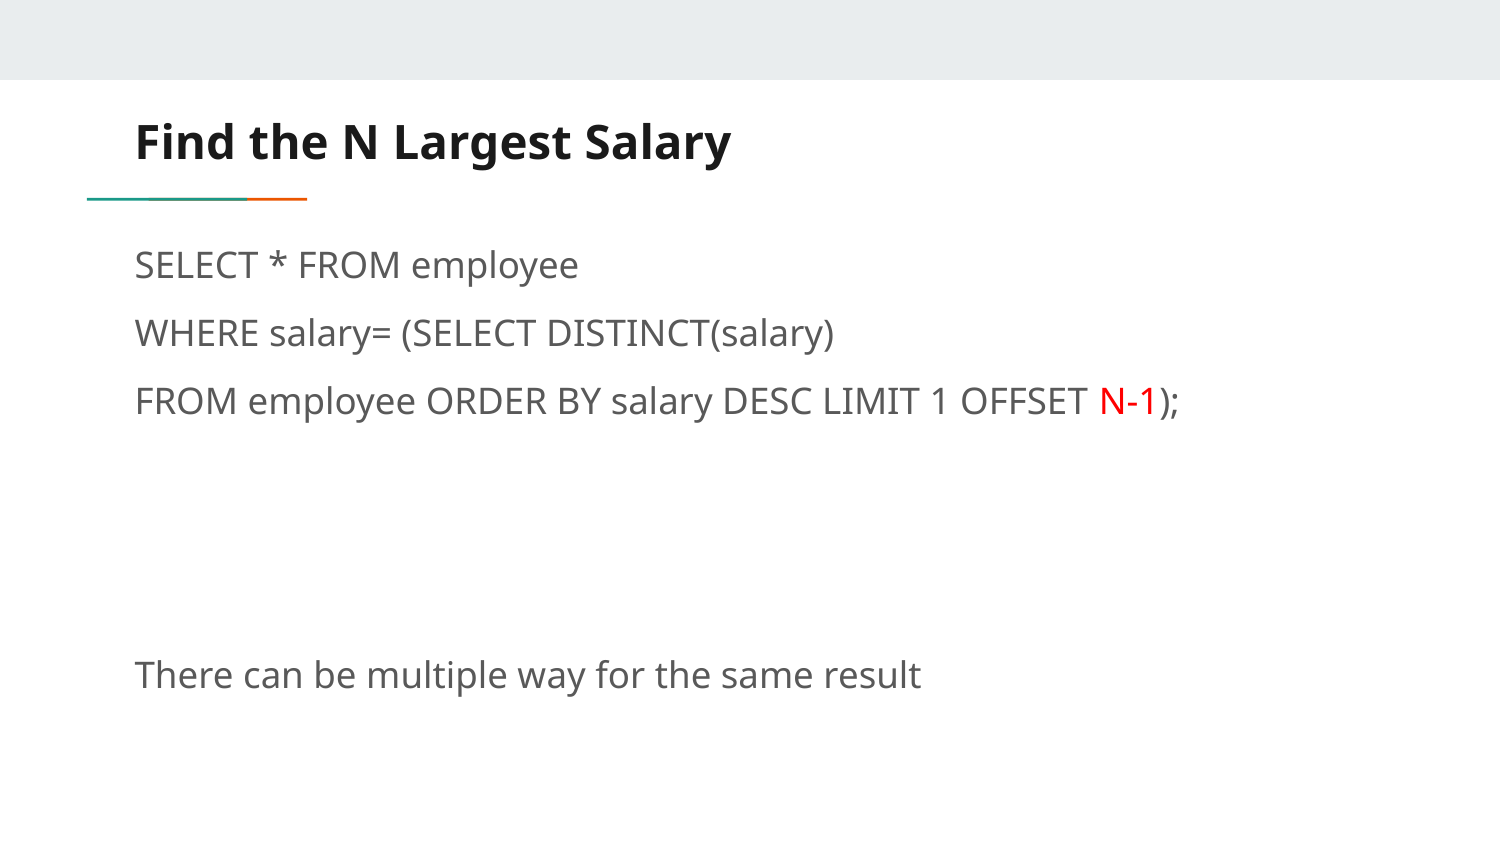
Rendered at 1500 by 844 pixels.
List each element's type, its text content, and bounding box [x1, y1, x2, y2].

title Find the N Largest Salary [119, 97, 1381, 185]
list SELECT * FROM employee WHERE salary= (SELECT DISTINCT(salary) FROM employee ORDER BY salary DESC LIMIT 1 OFFSET N-1); There can be multiple way for the same result [119, 226, 1381, 712]
